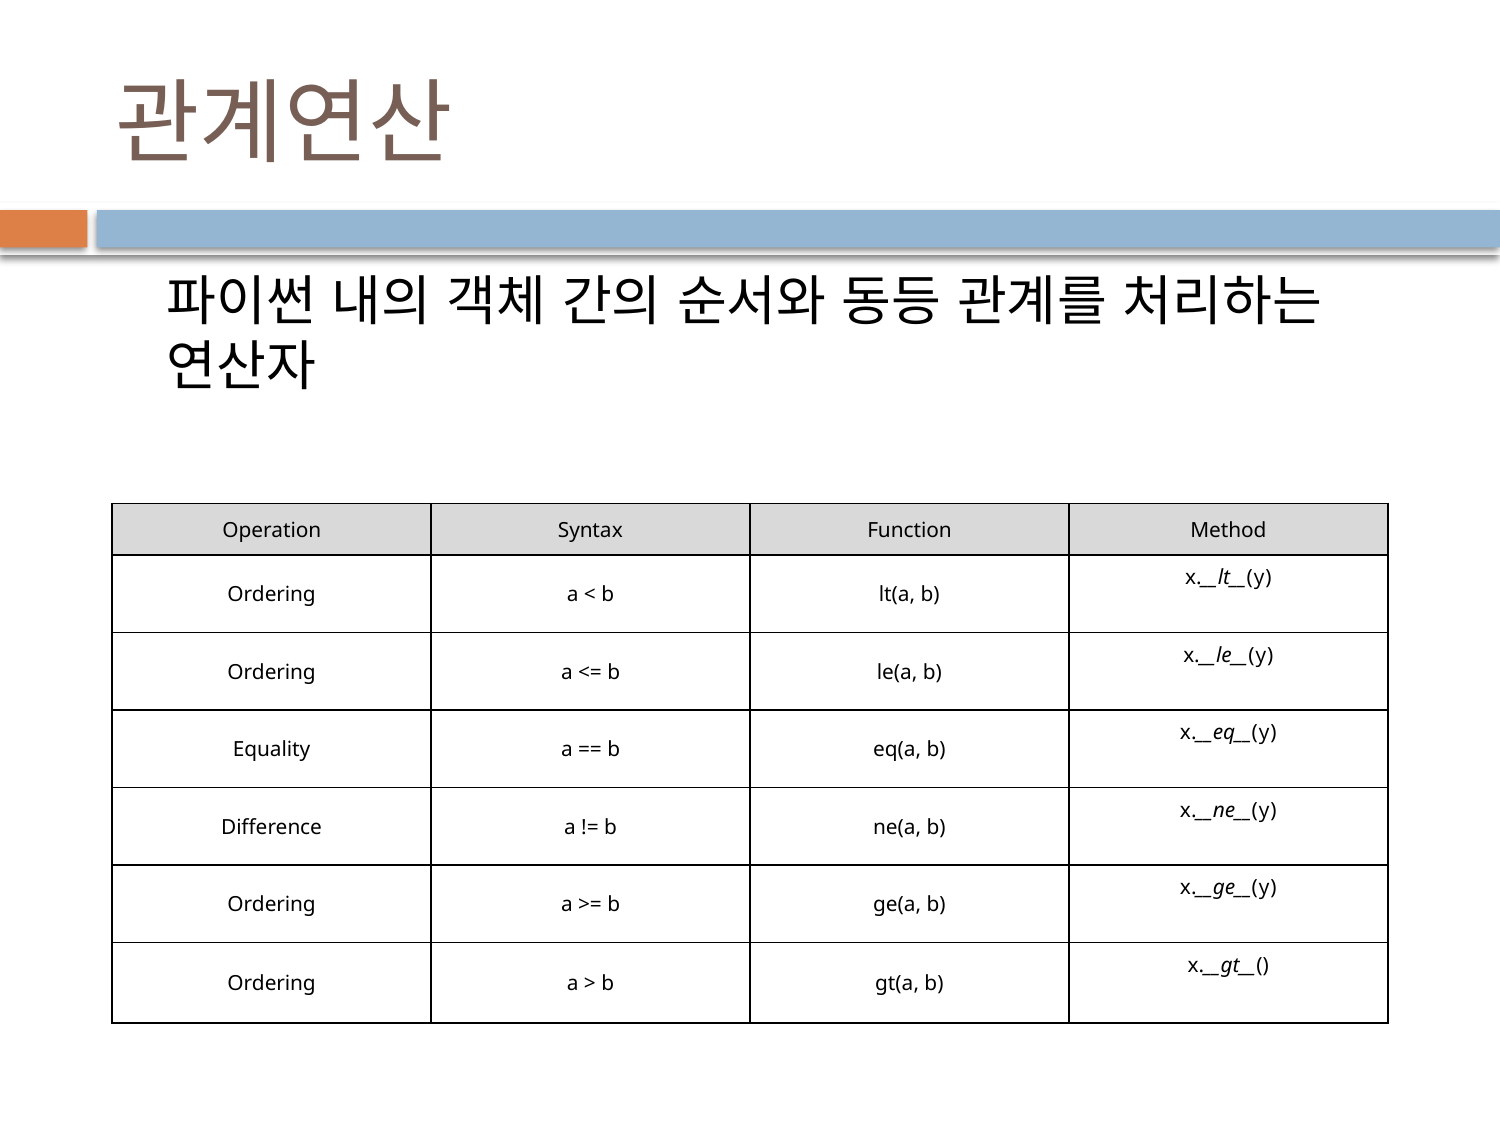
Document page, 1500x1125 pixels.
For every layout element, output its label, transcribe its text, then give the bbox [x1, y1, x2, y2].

table_cell eq(a, b) [751, 711, 1068, 787]
table_cell ne(a, b) [751, 788, 1068, 864]
table_cell a == b [432, 711, 749, 787]
table_cell a < b [432, 556, 749, 632]
table_cell Equality [113, 711, 430, 787]
table_cell Ordering [113, 633, 430, 709]
table_cell a <= b [432, 633, 749, 709]
table_cell a >= b [432, 866, 749, 942]
table_cell Ordering [113, 943, 430, 1022]
table_cell x.__gt__() [1070, 943, 1387, 1022]
table_cell x.__ge__(y) [1070, 866, 1387, 942]
table_cell ge(a, b) [751, 866, 1068, 942]
table_cell x.__eq__(y) [1070, 711, 1387, 787]
table_header Method [1070, 504, 1387, 554]
table_cell lt(a, b) [751, 556, 1068, 632]
table_header Syntax [432, 504, 749, 554]
table_cell x.__lt__(y) [1070, 556, 1387, 632]
table_cell a > b [432, 943, 749, 1022]
table_header Function [751, 504, 1068, 554]
table_cell Ordering [113, 556, 430, 632]
title 관계연산 [100, 37, 1438, 200]
list 파이썬 내의 객체 간의 순서와 동등 관계를 처리하는 연산자 [76, 259, 1427, 409]
table_header Operation [113, 504, 430, 554]
table_cell a != b [432, 788, 749, 864]
table_cell le(a, b) [751, 633, 1068, 709]
table_cell x.__ne__(y) [1070, 788, 1387, 864]
table_cell Difference [113, 788, 430, 864]
table_cell x.__le__(y) [1070, 633, 1387, 709]
table_cell gt(a, b) [751, 943, 1068, 1022]
table_cell Ordering [113, 866, 430, 942]
